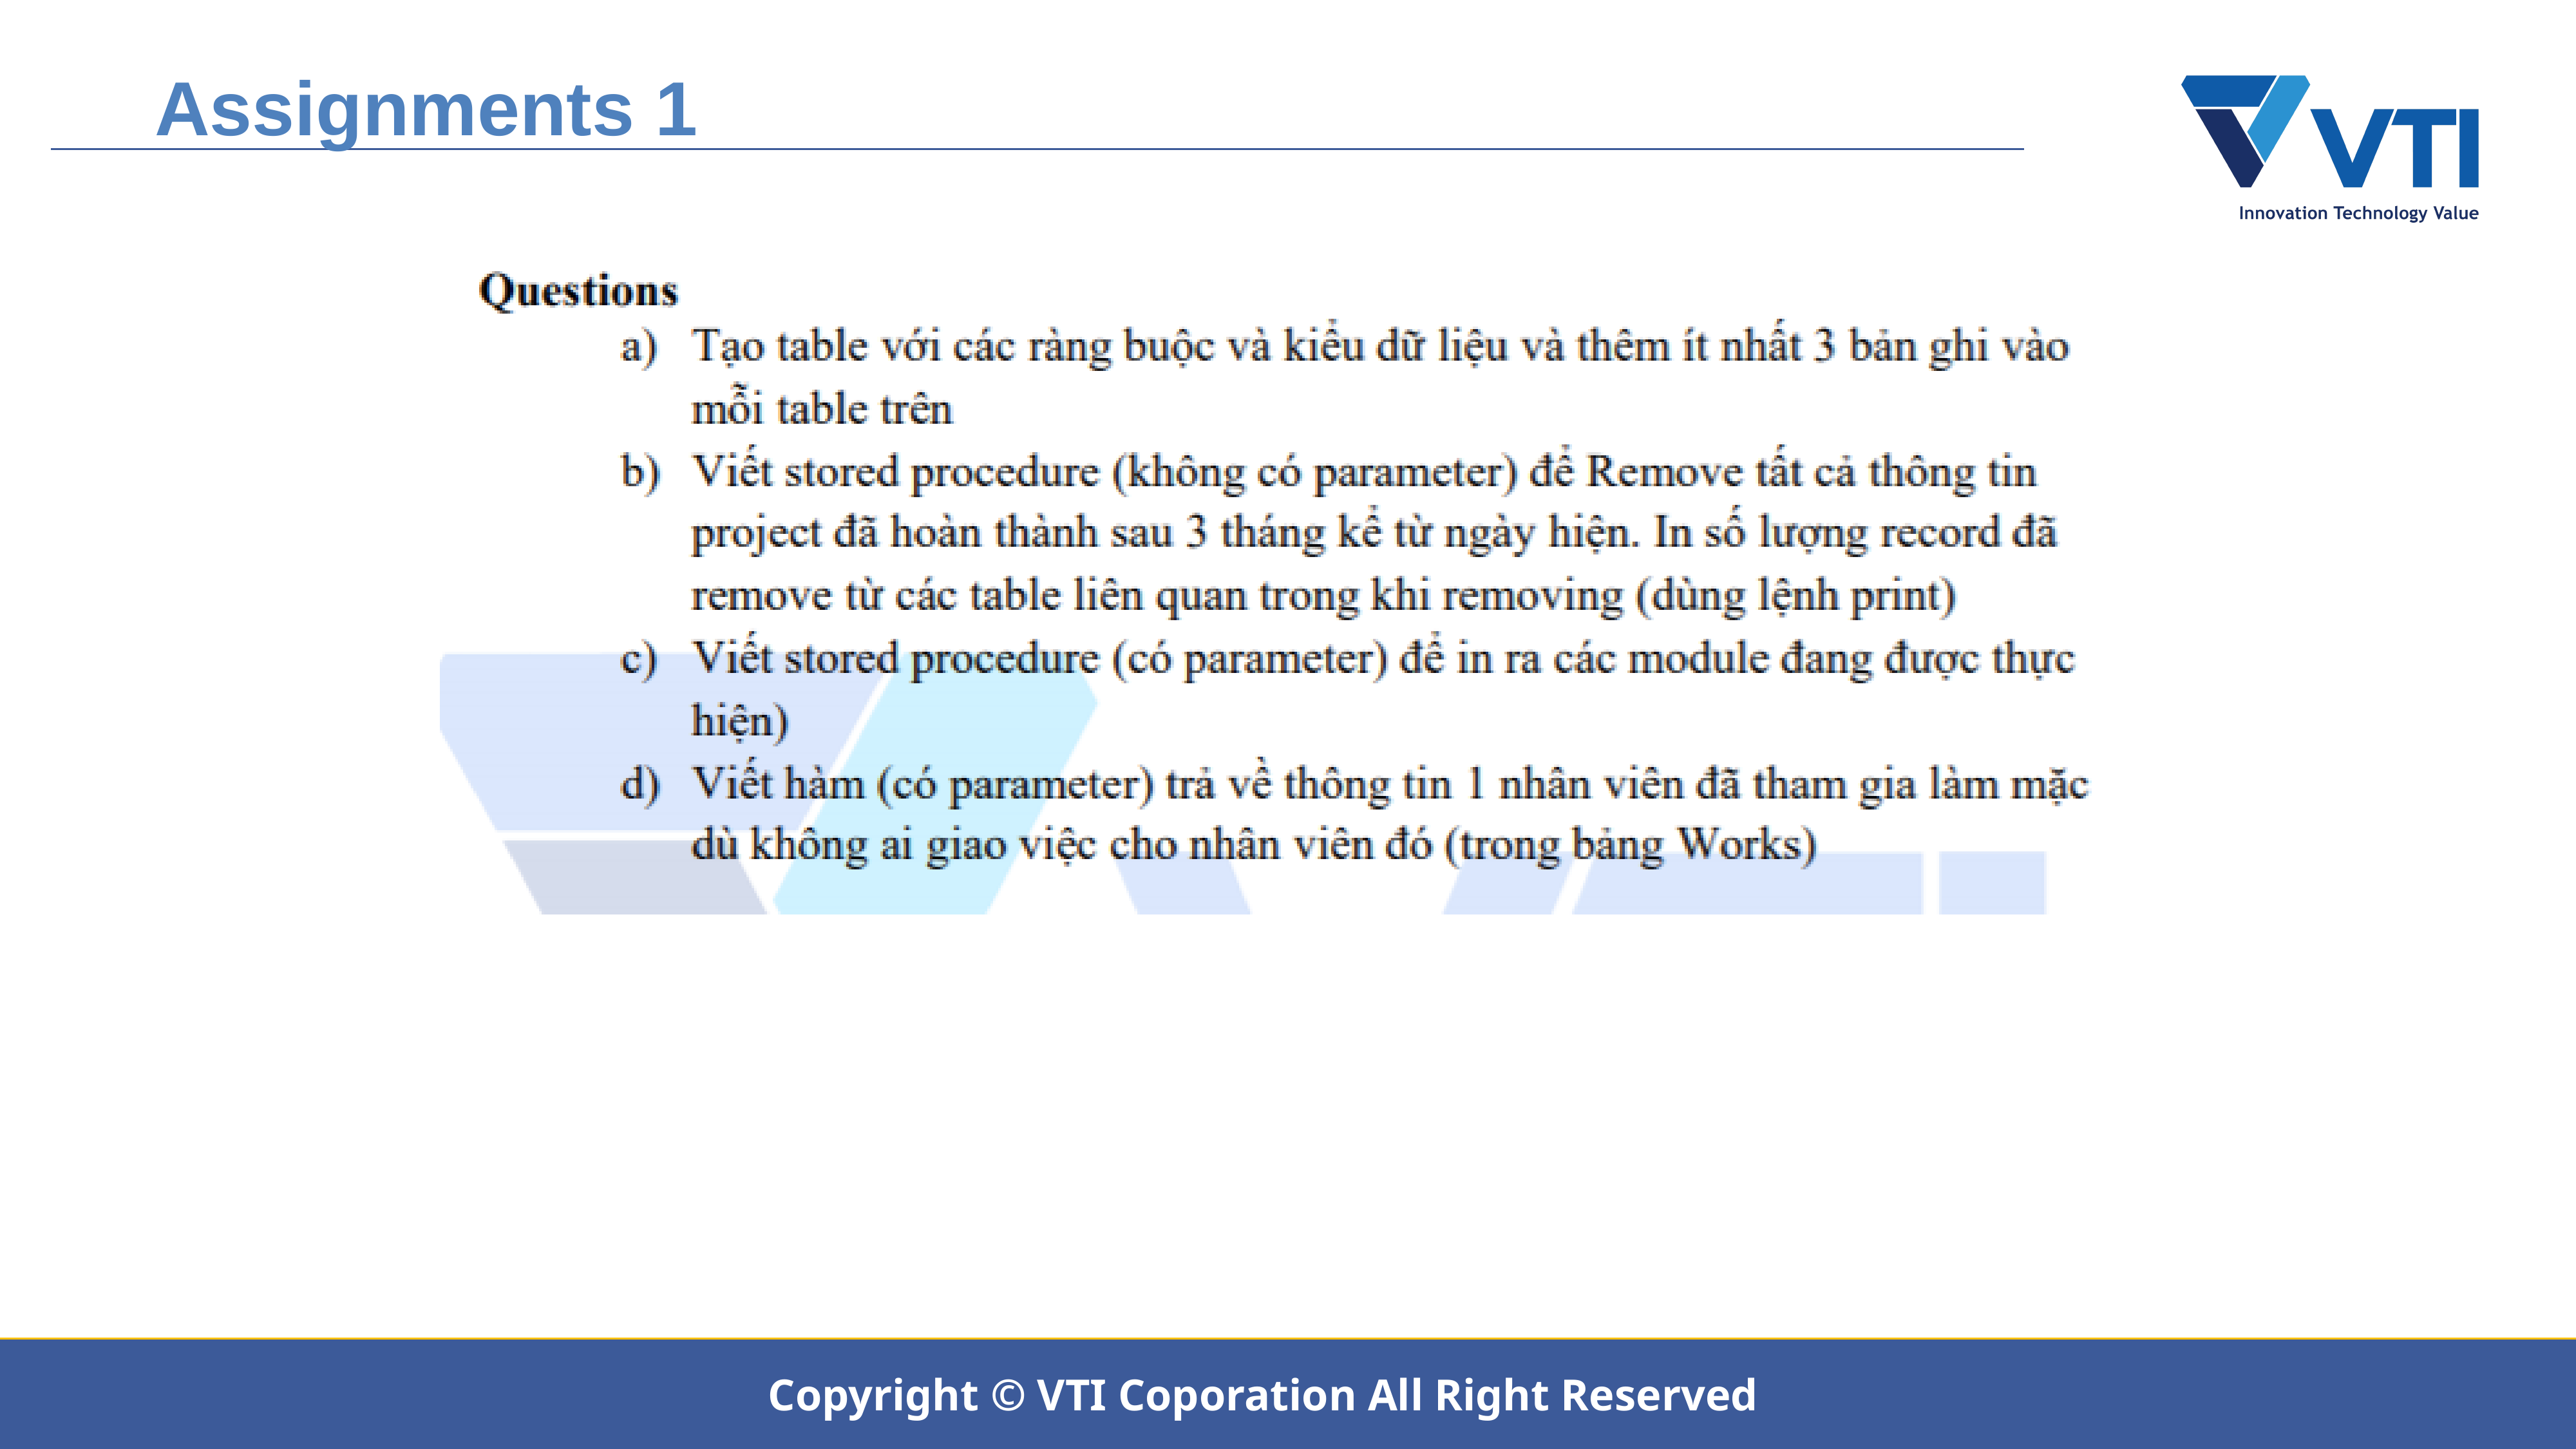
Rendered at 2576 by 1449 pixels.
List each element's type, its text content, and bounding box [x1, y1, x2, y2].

text_box Assignments 1 [145, 54, 1135, 156]
picture [440, 0, 2554, 914]
